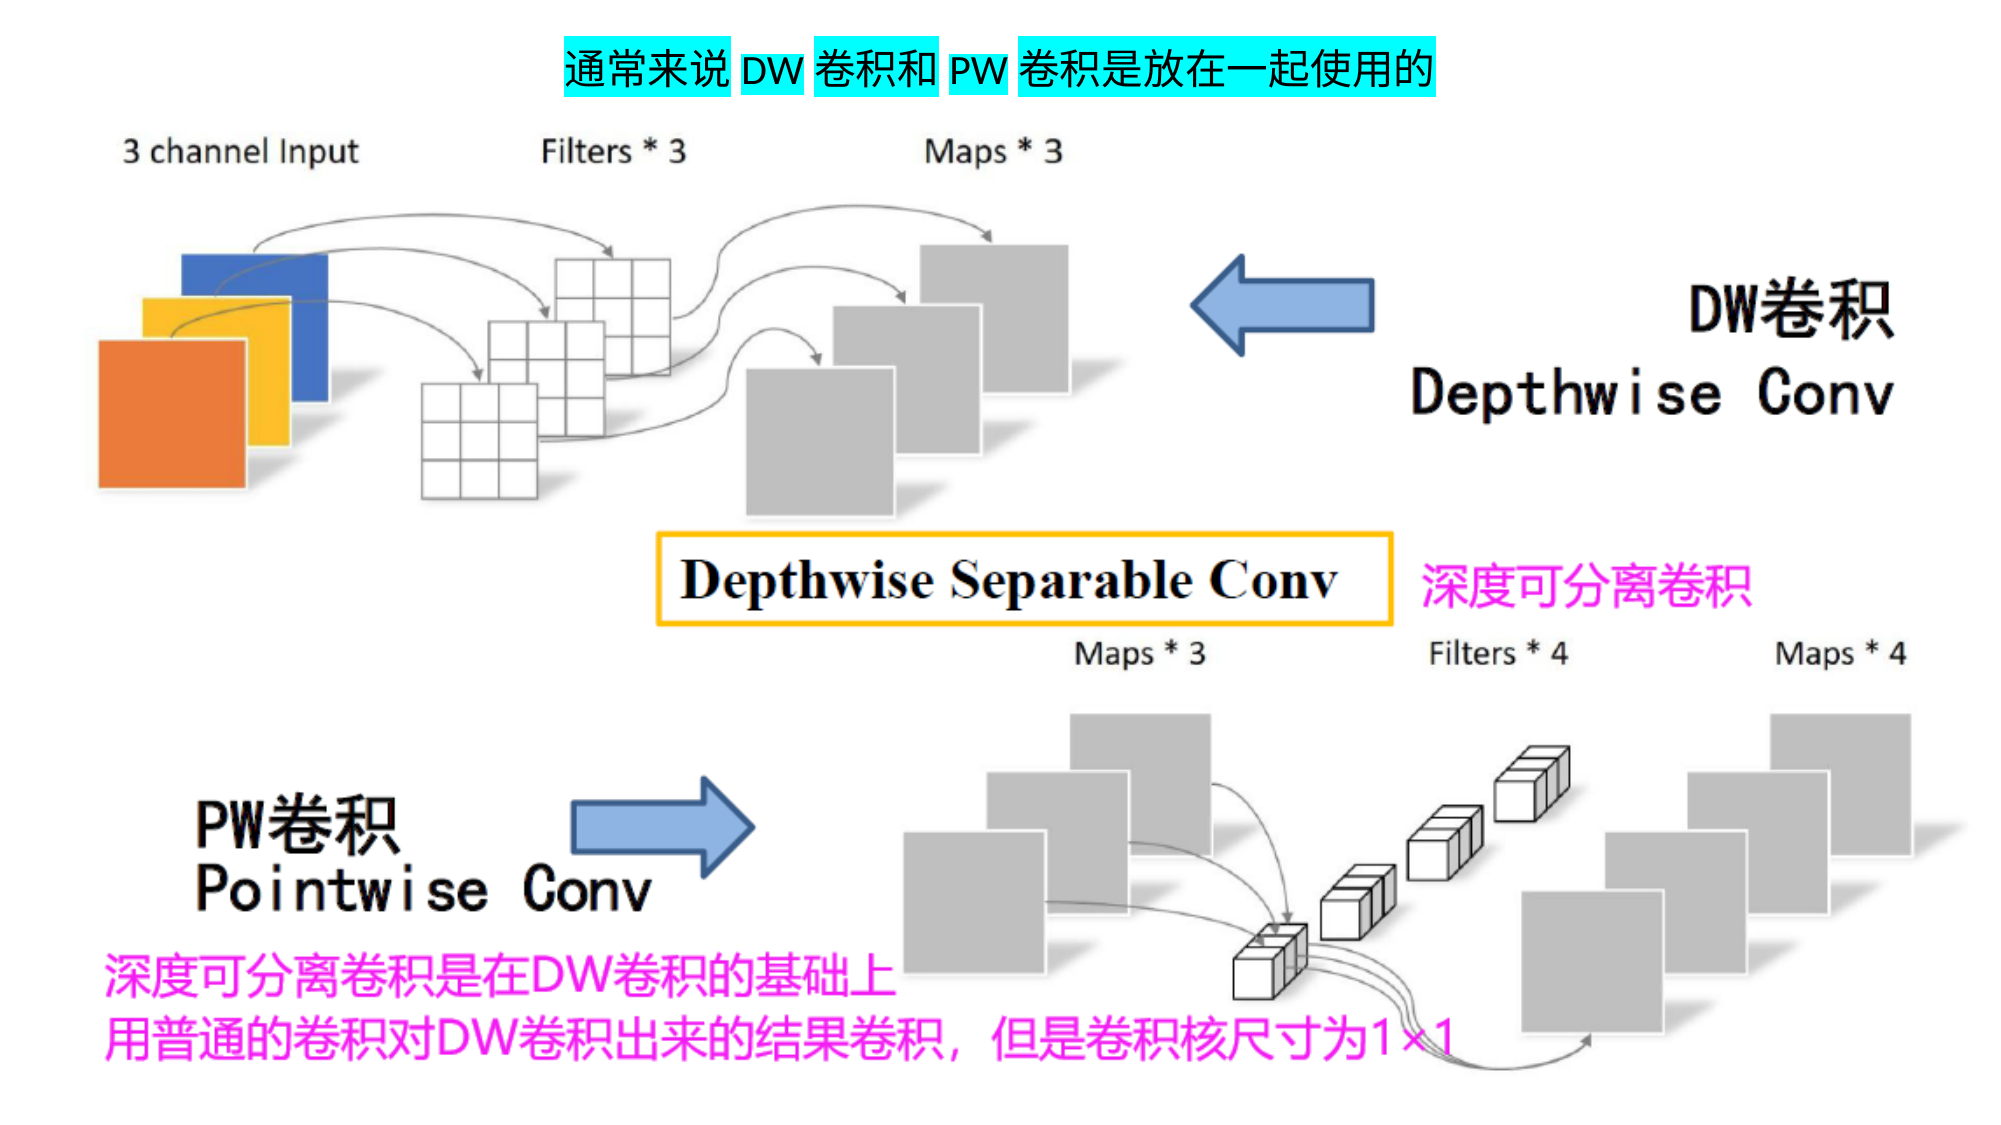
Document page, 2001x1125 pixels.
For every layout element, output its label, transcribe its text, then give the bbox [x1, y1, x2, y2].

text_box 通常来说DW卷积和PW卷积是放在一起使用的 [549, 35, 1451, 88]
picture [75, 88, 1987, 1083]
